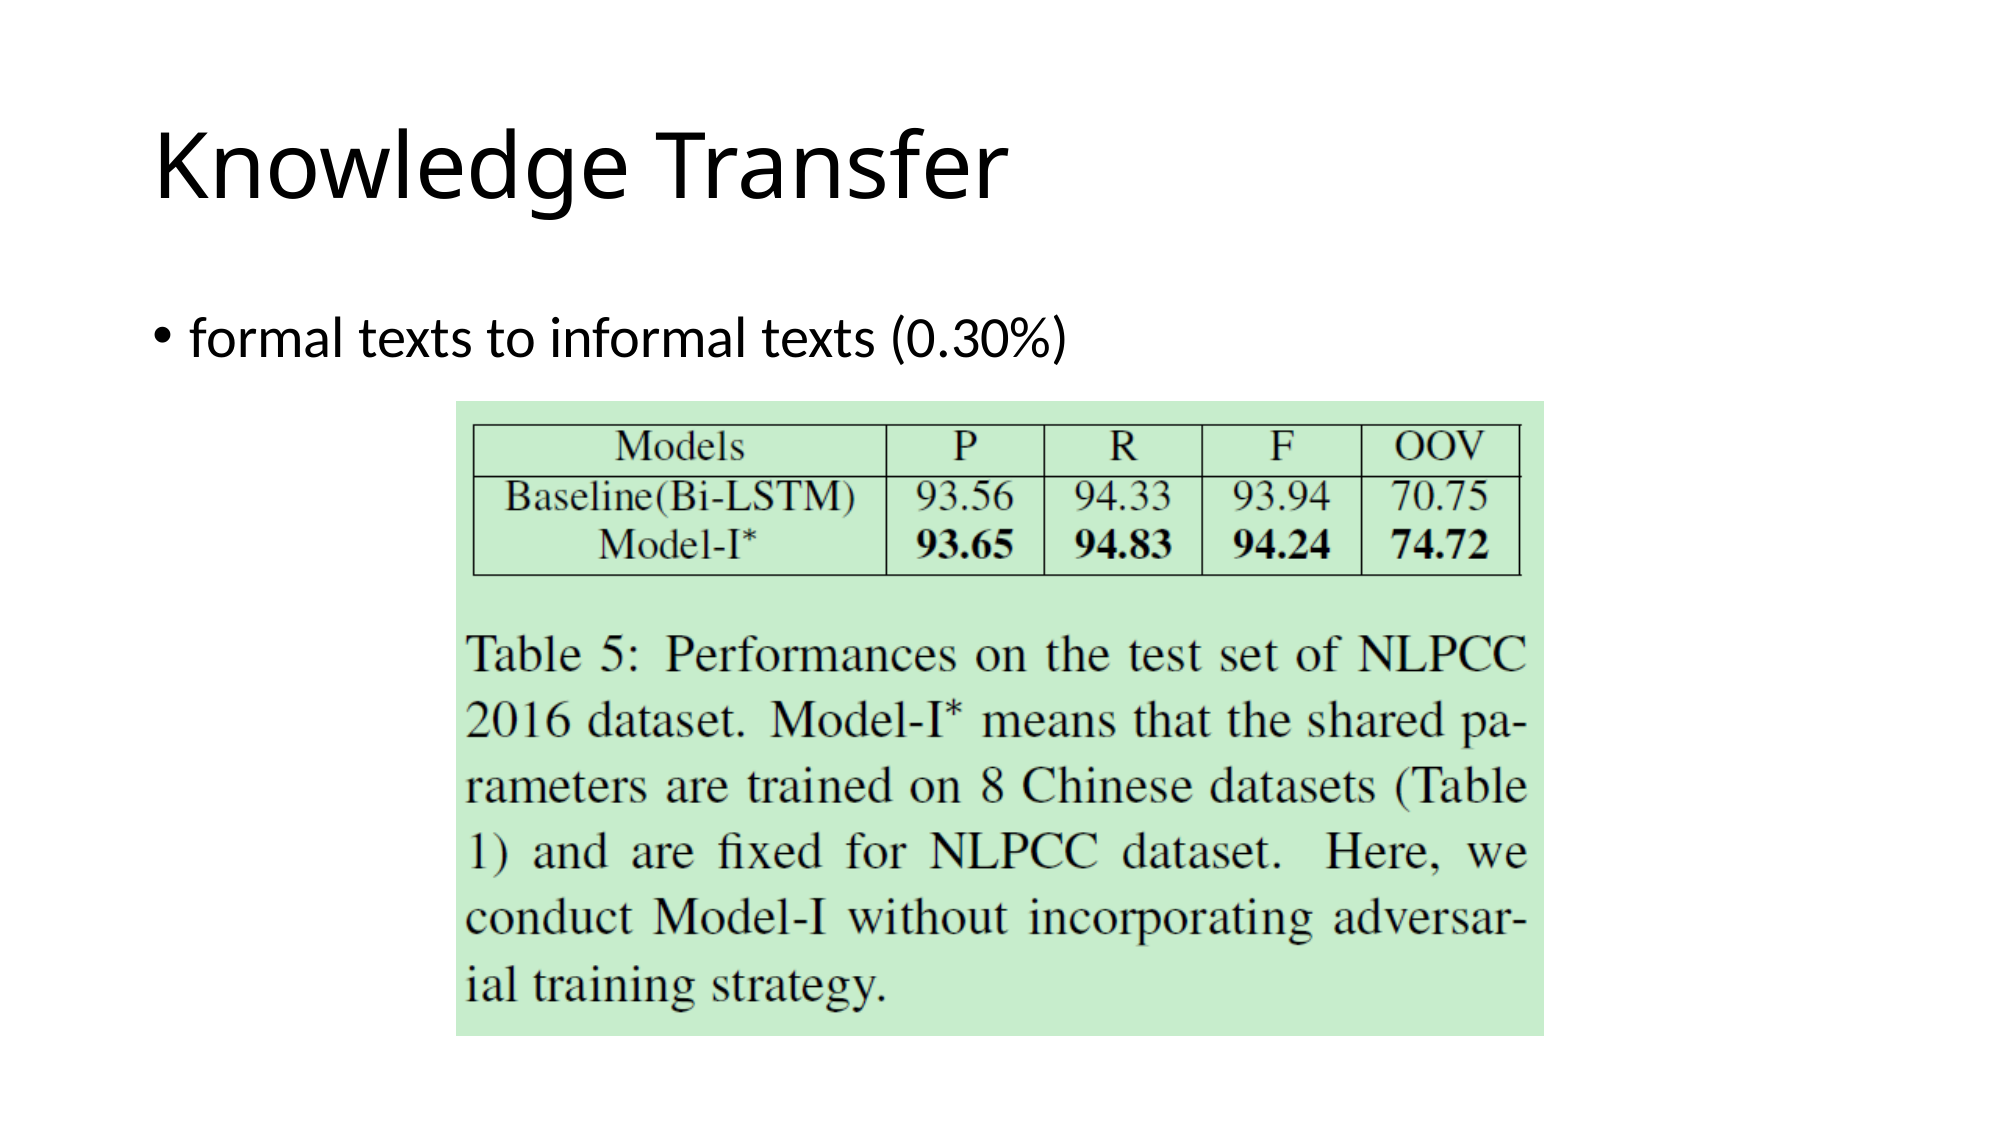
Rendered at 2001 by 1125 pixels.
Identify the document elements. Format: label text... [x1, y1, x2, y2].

picture [456, 401, 1544, 1036]
list formal texts to informal texts (0.30%) [137, 299, 1863, 1014]
title Knowledge Transfer [137, 59, 1863, 278]
